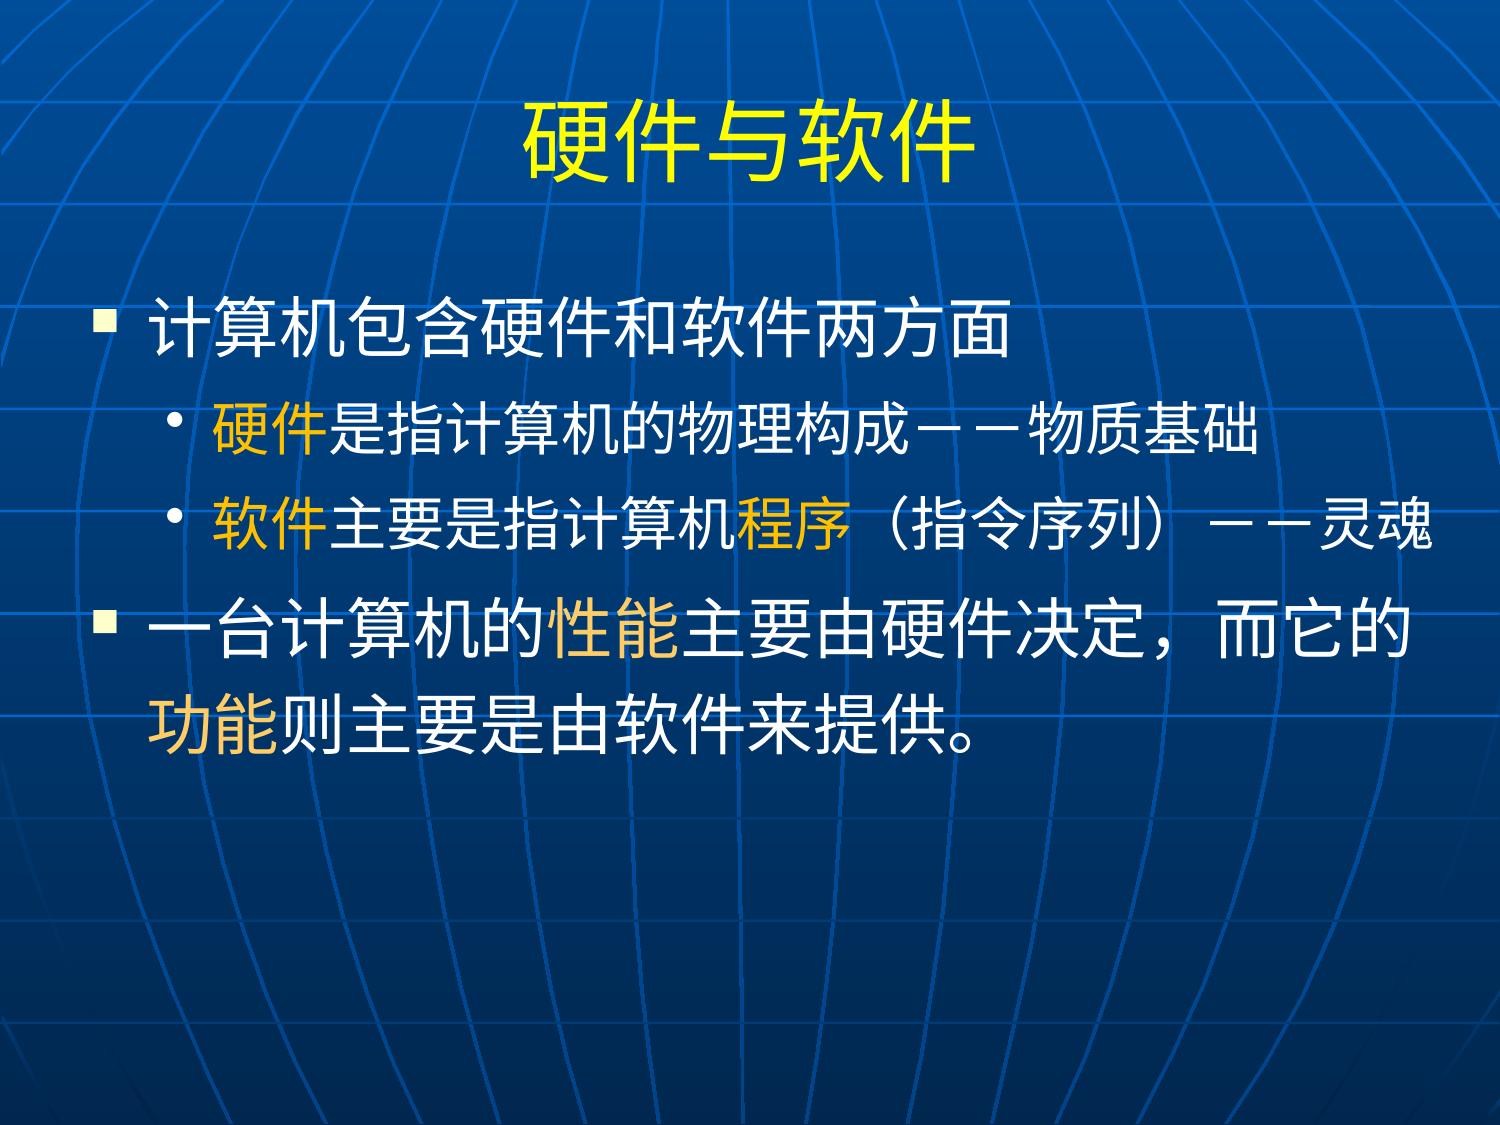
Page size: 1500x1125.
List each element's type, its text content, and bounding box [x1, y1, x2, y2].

title 硬件与软件 [75, 45, 1425, 233]
list 计算机包含硬件和软件两方面 硬件是指计算机的物理构成－－物质基础 软件主要是指计算机程序（指令序列）－－灵魂 一台计算机的性能主要由硬件决定，而它的功能则主要是由软件来提供。 [75, 262, 1459, 1006]
